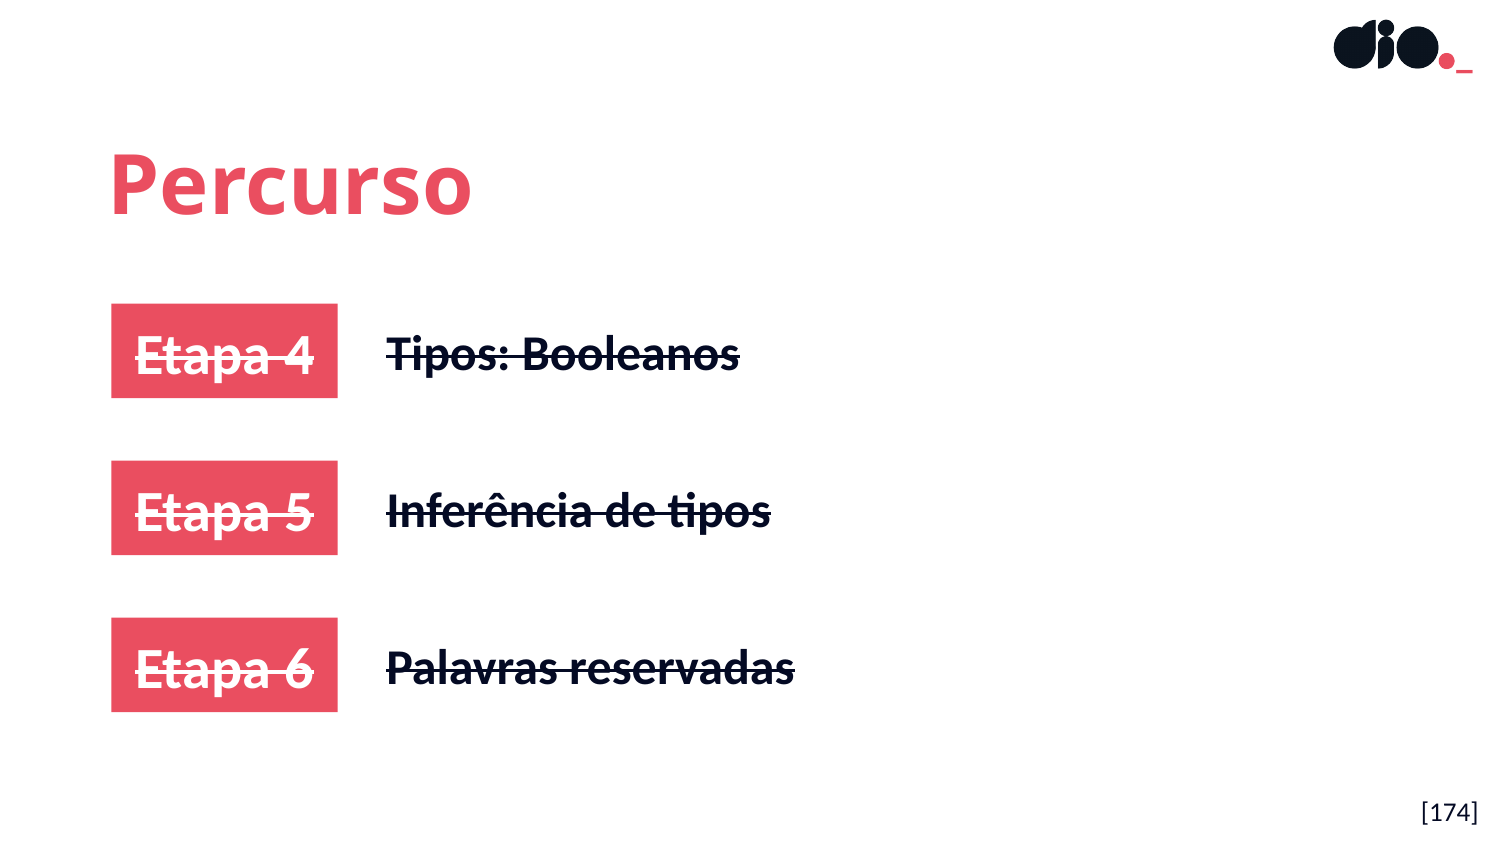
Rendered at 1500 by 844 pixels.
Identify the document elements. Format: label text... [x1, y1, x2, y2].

text_box Palavras reservadas [371, 627, 1384, 703]
text_box Percurso [92, 104, 1309, 243]
text_box Etapa 6 [111, 617, 338, 713]
picture [1333, 19, 1473, 74]
text_box Etapa 4 [111, 303, 338, 399]
text_box Inferência de tipos [371, 470, 1384, 546]
text_box Etapa 5 [111, 460, 338, 556]
text_box Tipos: Booleanos [371, 313, 1384, 389]
slide_number [174] [1403, 779, 1494, 844]
